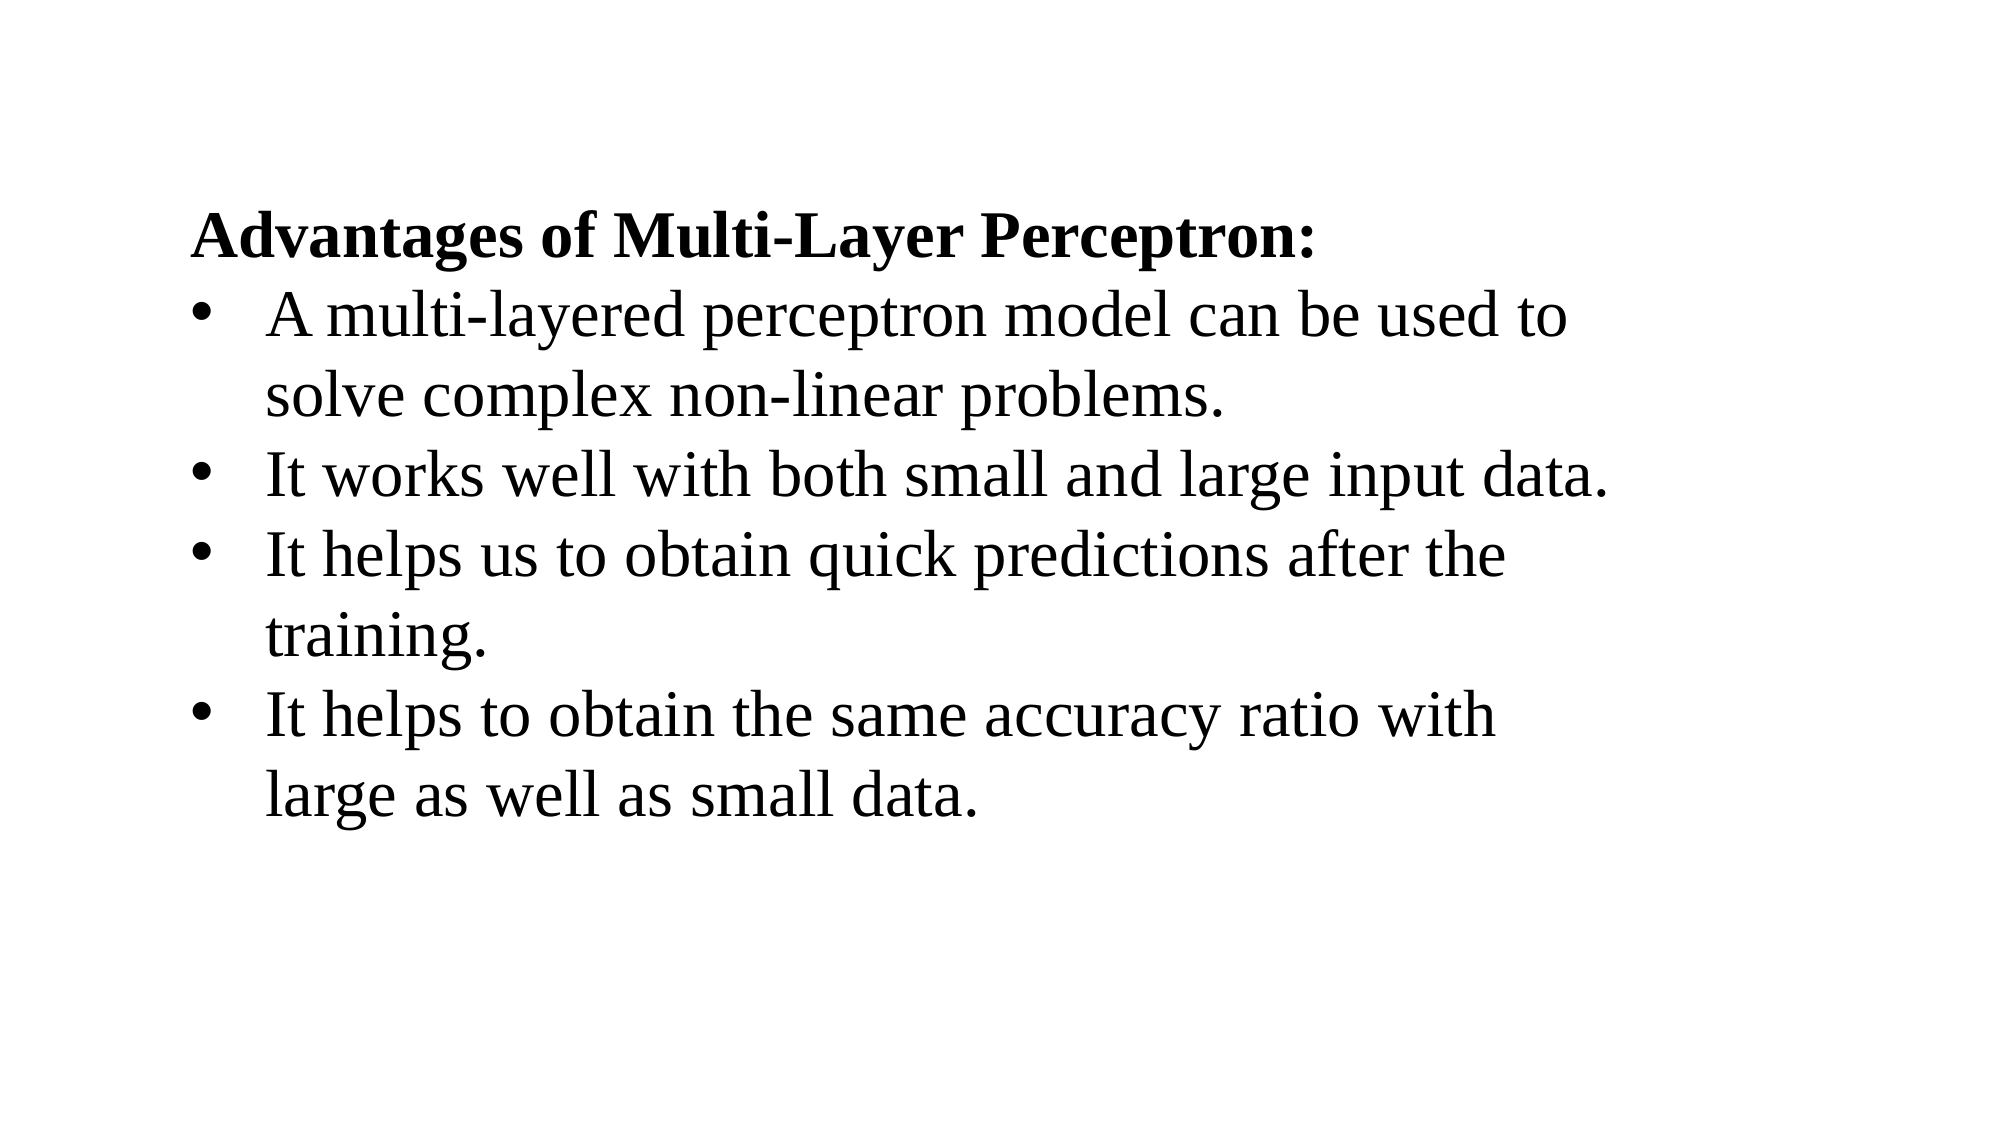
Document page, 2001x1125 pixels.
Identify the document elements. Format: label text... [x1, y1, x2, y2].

text_box Advantages of Multi-Layer Perceptron: A multi-layered perceptron model can be used to solve complex non-linear problems. It works well with both small and large input data. It helps us to obtain quick predictions after the training. It helps to obtain the same accuracy ratio with large as well as small data. [175, 182, 1629, 838]
